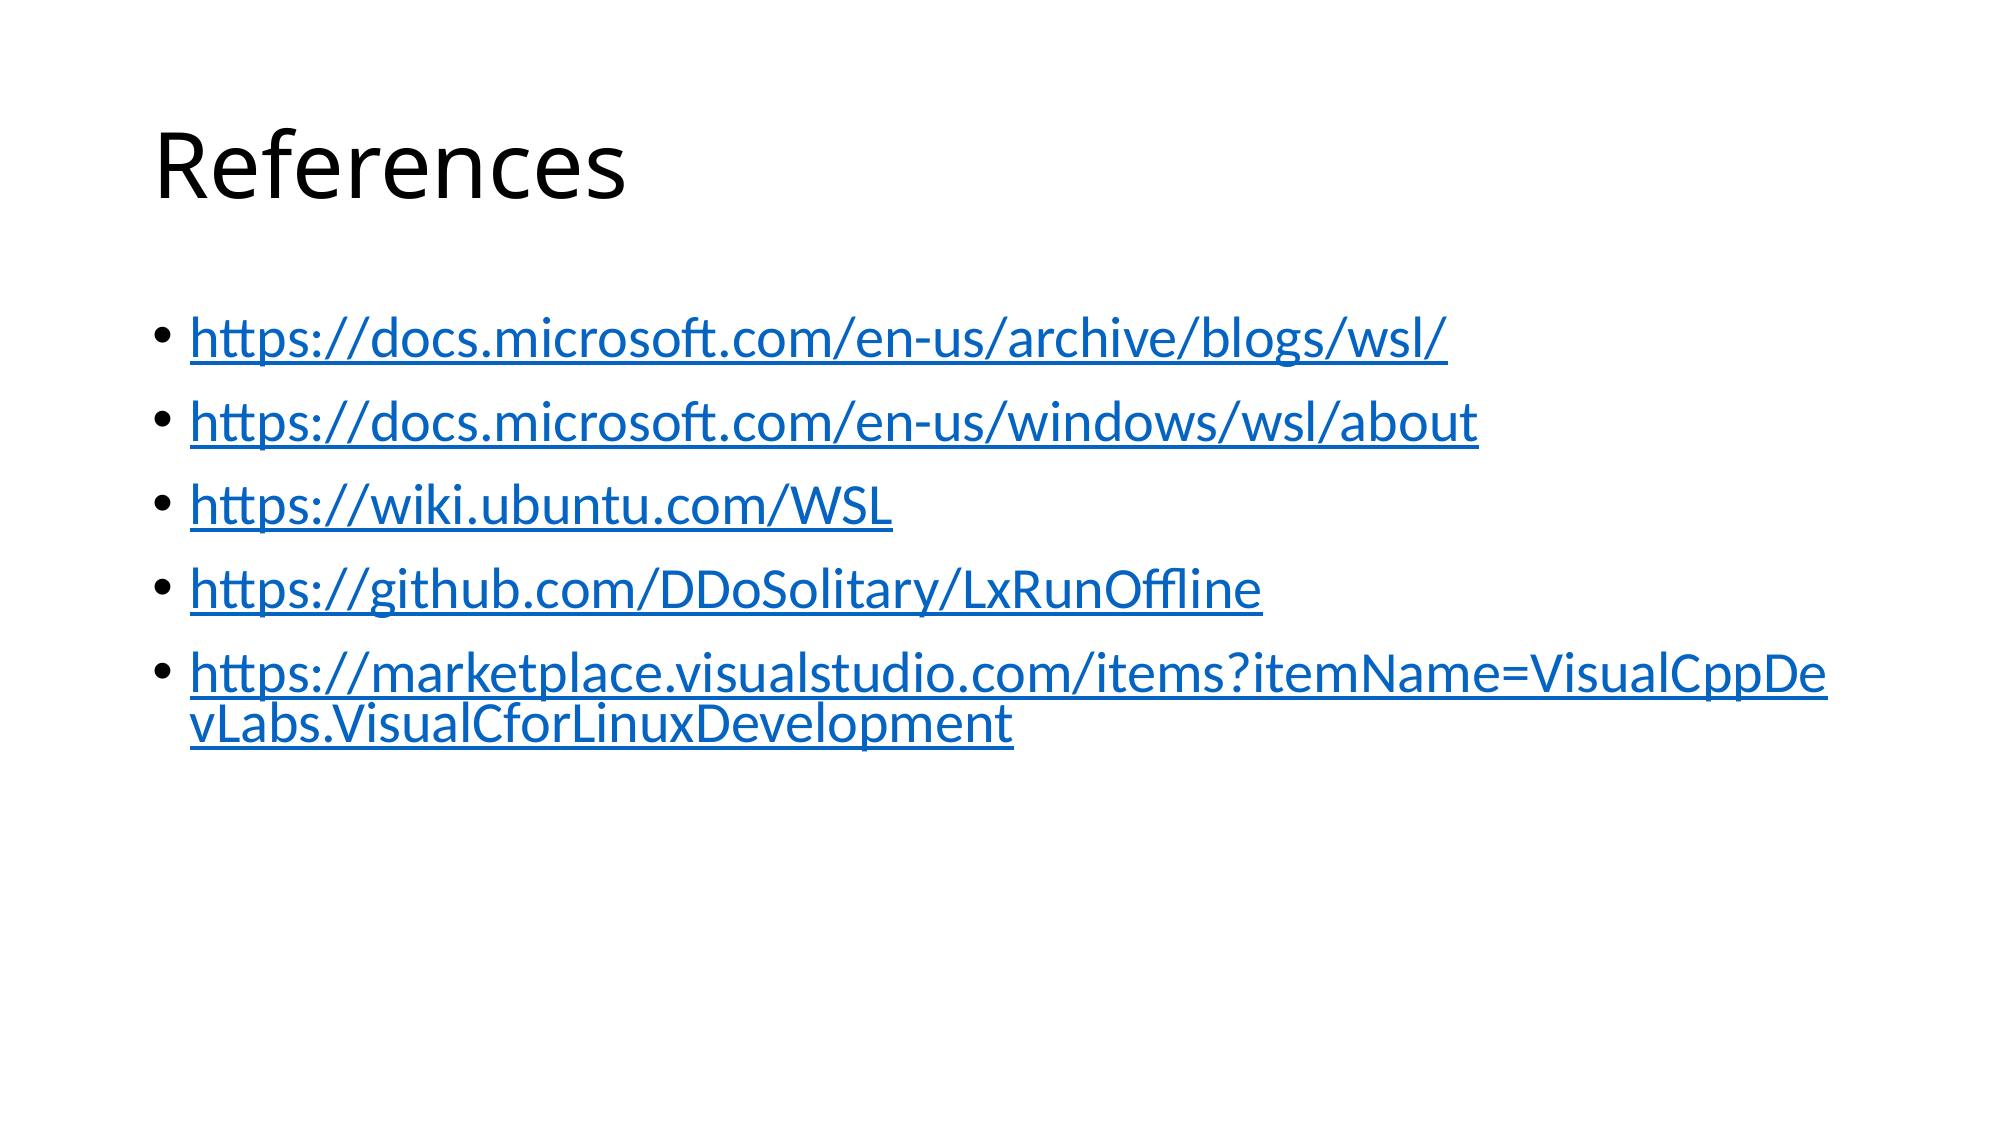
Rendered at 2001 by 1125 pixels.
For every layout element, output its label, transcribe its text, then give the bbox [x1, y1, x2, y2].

title References [137, 59, 1863, 278]
list https://docs.microsoft.com/en-us/archive/blogs/wsl/ https://docs.microsoft.com/en-us/windows/wsl/about https://wiki.ubuntu.com/WSL https://github.com/DDoSolitary/LxRunOffline https://marketplace.visualstudio.com/items?itemName=VisualCppDevLabs.VisualCforLinuxDevelopment [137, 299, 1863, 1014]
